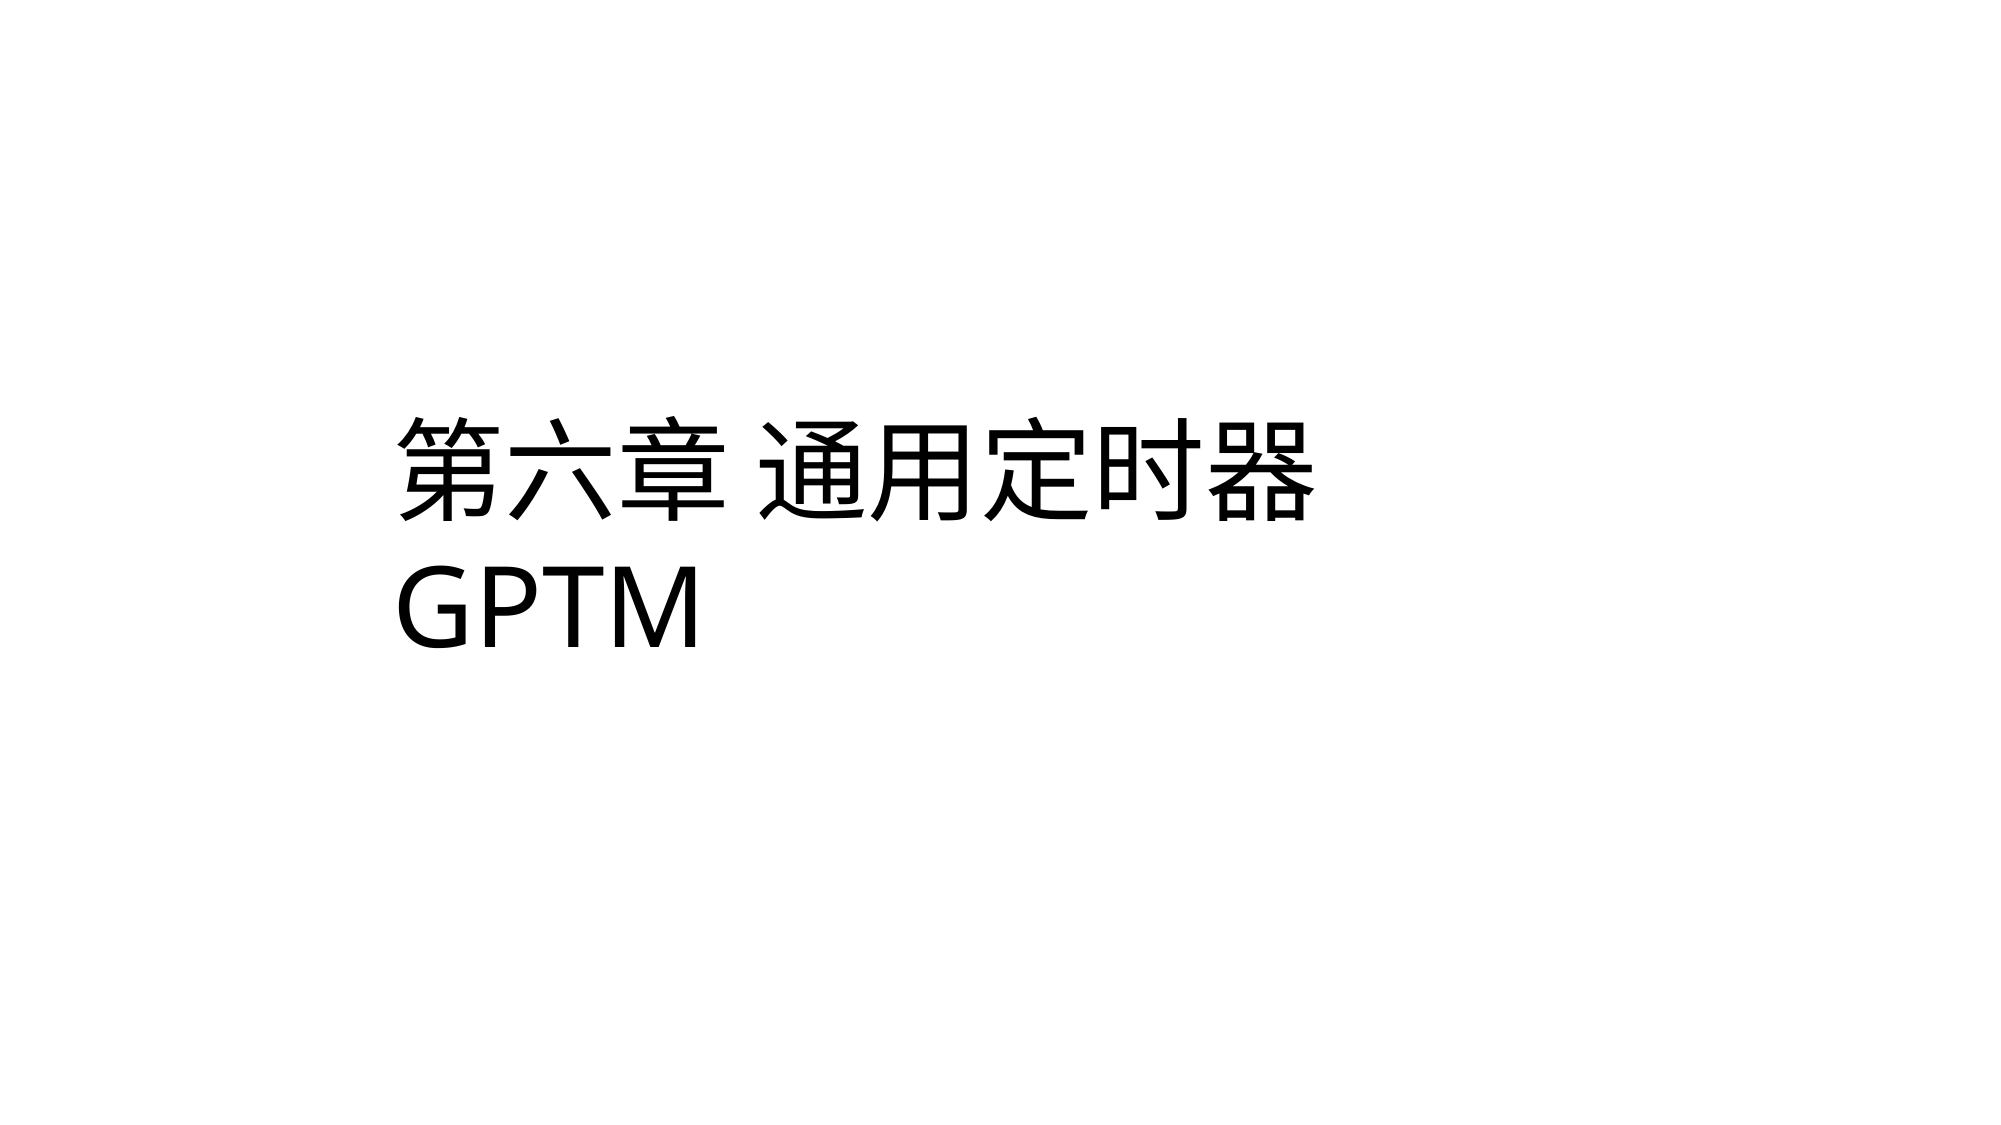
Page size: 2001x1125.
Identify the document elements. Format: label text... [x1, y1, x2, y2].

text_box 第六章 通用定时器GPTM [377, 392, 1673, 677]
